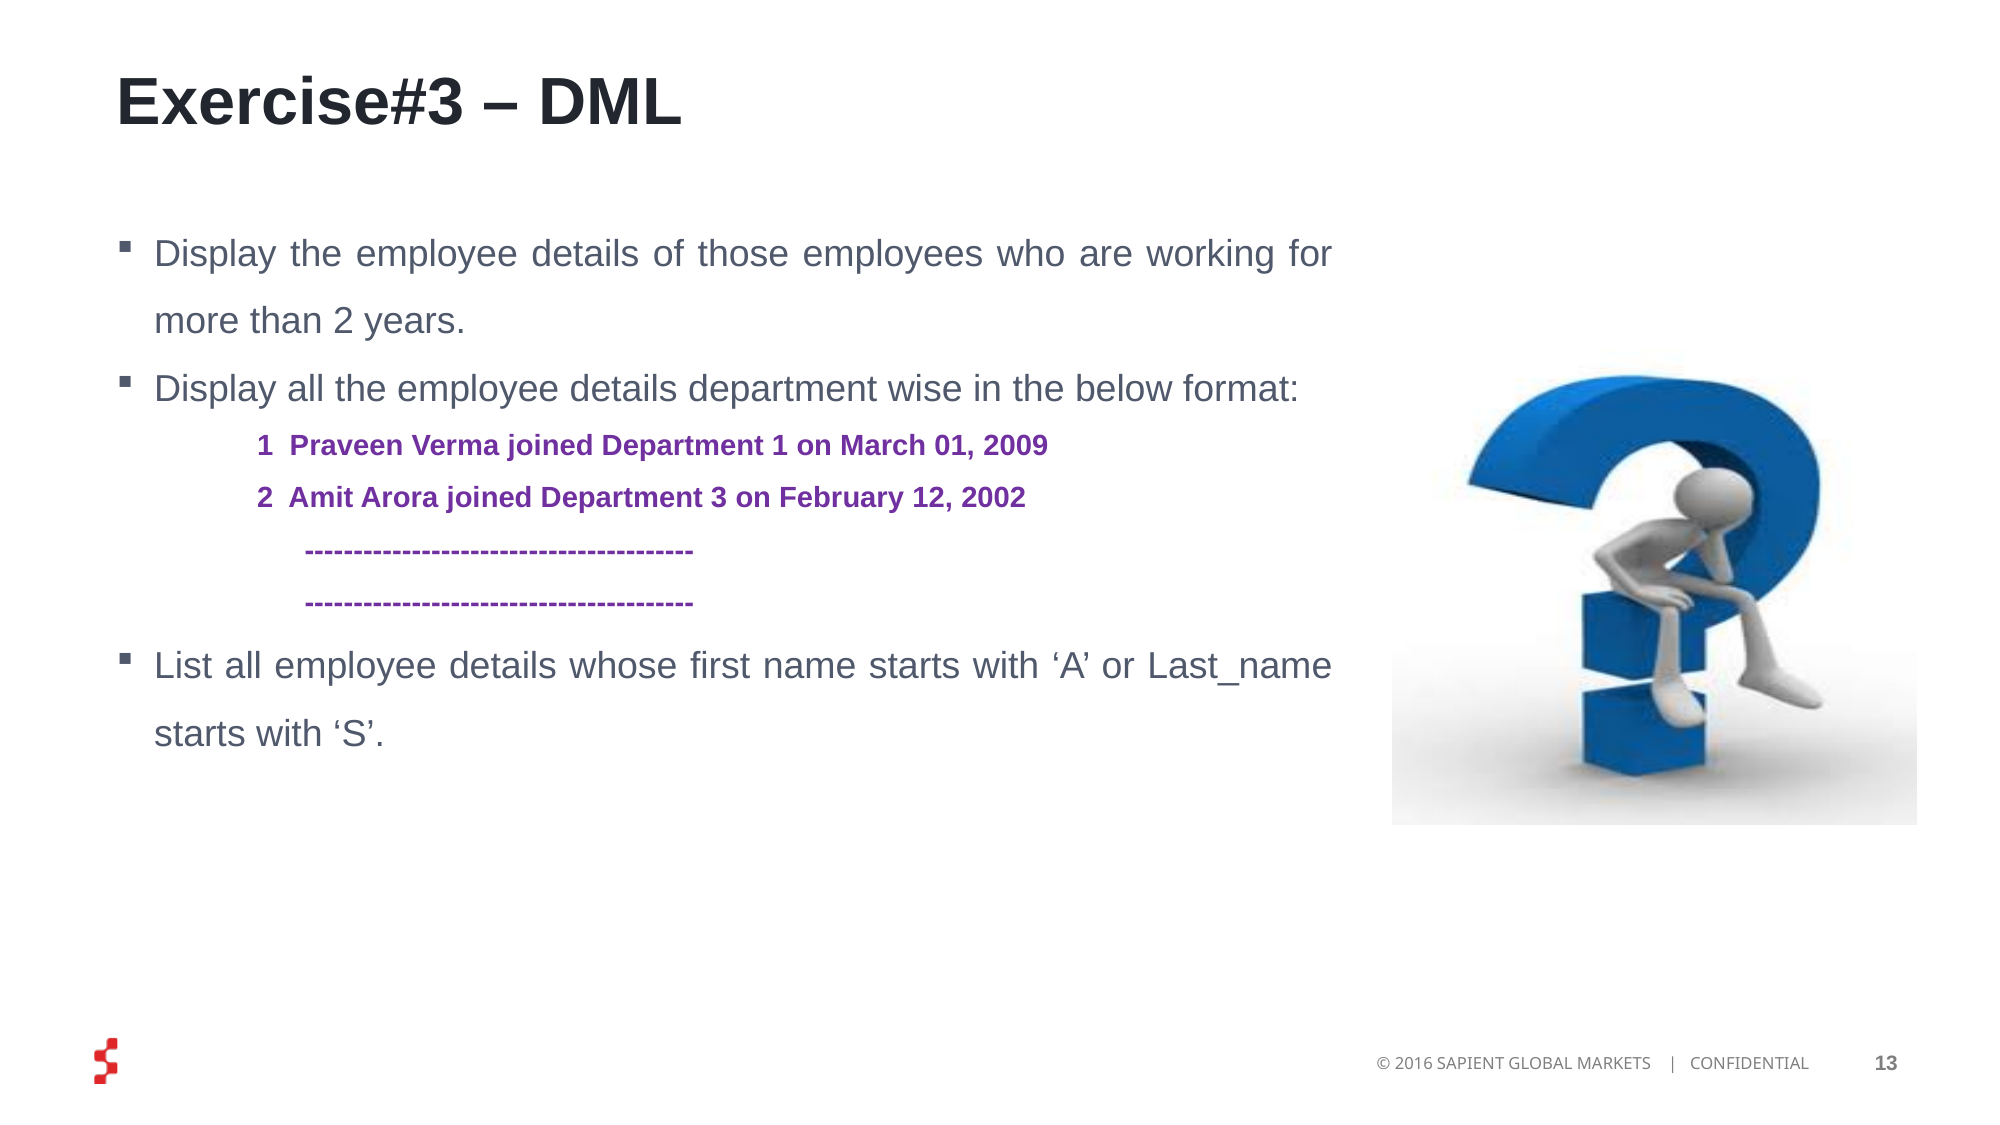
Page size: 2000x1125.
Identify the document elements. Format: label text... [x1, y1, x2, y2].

list Display the employee details of those employees who are working for more than 2 years. Display all the employee details department wise in the below format: 1 Praveen Verma joined Department 1 on March 01, 2009 2 Amit Arora joined Department 3 on February 12, 2002 ---------------------------------------- ---------------------------------------- List all employee details whose first name starts with ‘A’ or Last_name starts with ‘S’. [116, 206, 1333, 969]
title Exercise#3 – DML [116, 50, 1967, 163]
picture [1392, 349, 1917, 826]
